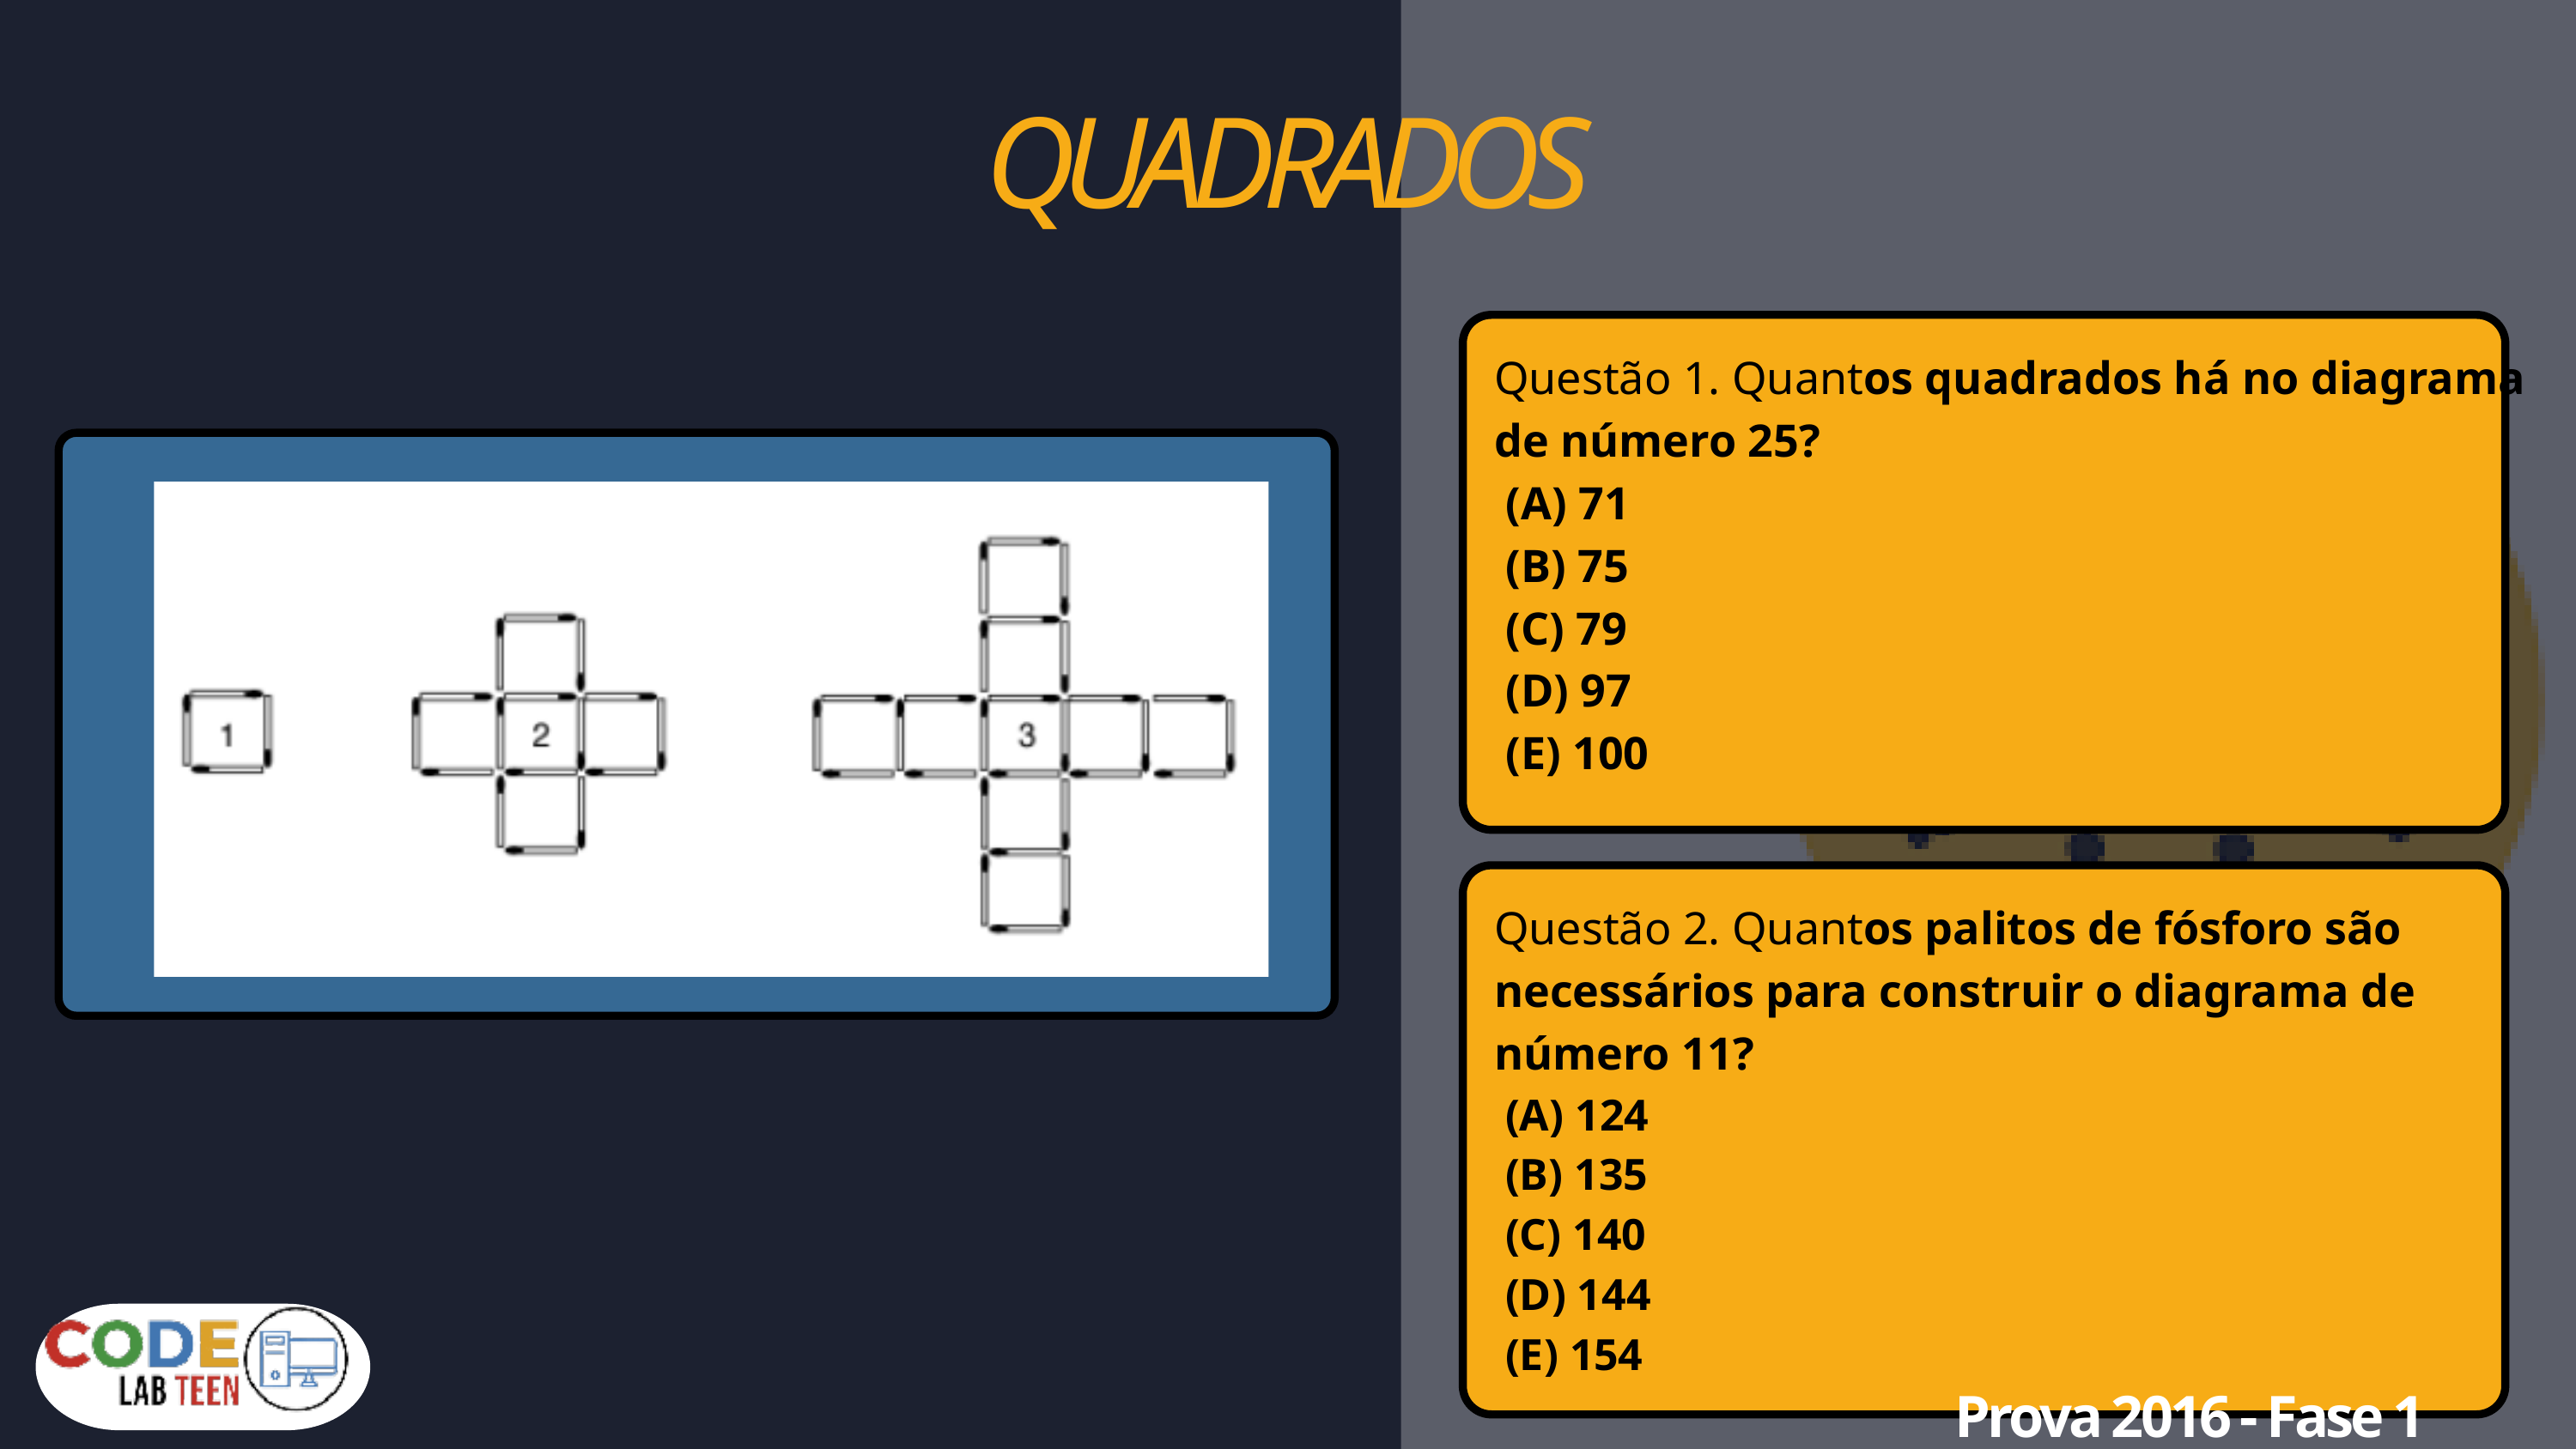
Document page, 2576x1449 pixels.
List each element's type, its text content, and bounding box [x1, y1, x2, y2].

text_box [1462, 864, 2506, 1415]
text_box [35, 1303, 371, 1431]
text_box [58, 432, 1335, 1016]
text_box QUADRADOS [173, 60, 1396, 233]
text_box [8, 1284, 398, 1449]
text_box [1400, 0, 2576, 1449]
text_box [1462, 314, 2506, 830]
